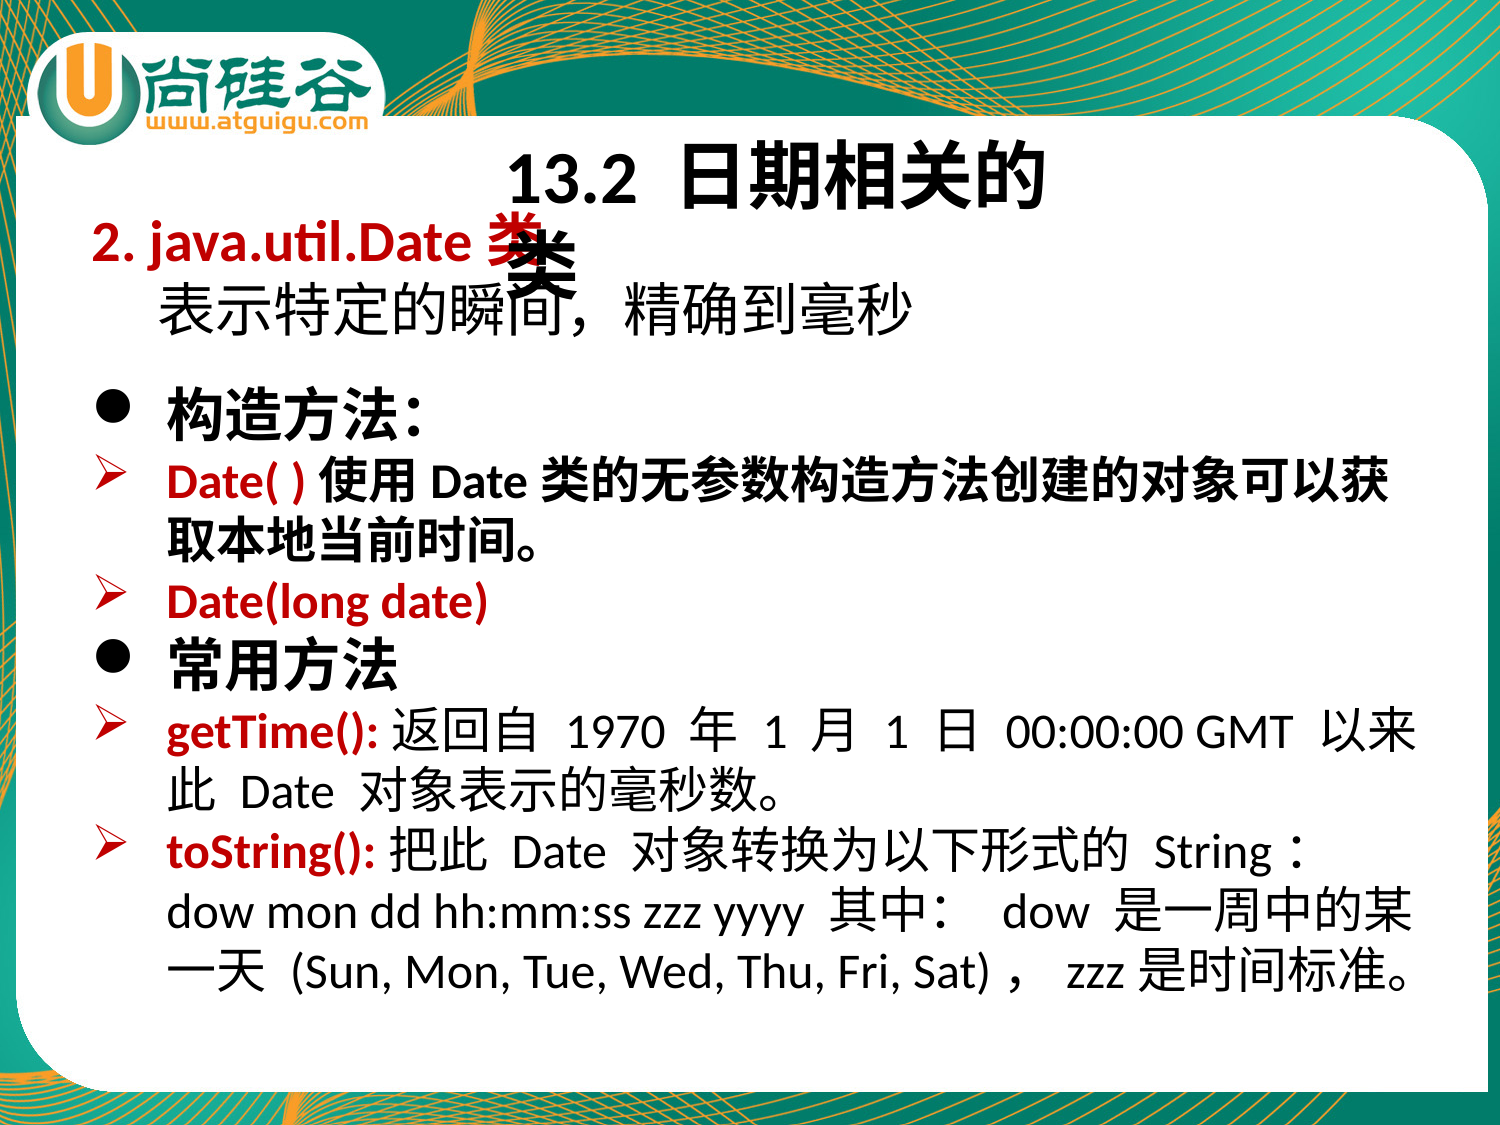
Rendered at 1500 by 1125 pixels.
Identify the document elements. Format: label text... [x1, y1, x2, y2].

text_box 2. java.util.Date类 表示特定的瞬间，精确到毫秒 构造方法： Date( )使用Date类的无参数构造方法创建的对象可以获取本地当前时间。 Date(long date) 常用方法 getTime():返回自 1970 年 1 月 1 日 00:00:00 GMT 以来此 Date 对象表示的毫秒数。 toString():把此 Date 对象转换为以下形式的 String： dow mon dd hh:mm:ss zzz yyyy 其中： dow 是一周中的某一天 (Sun, Mon, Tue, Wed, Thu, Fri, Sat)，zzz是时间标准。 [76, 196, 1447, 1006]
picture [0, 0, 1500, 1125]
text_box 13.2 日期相关的类 [490, 121, 1128, 317]
